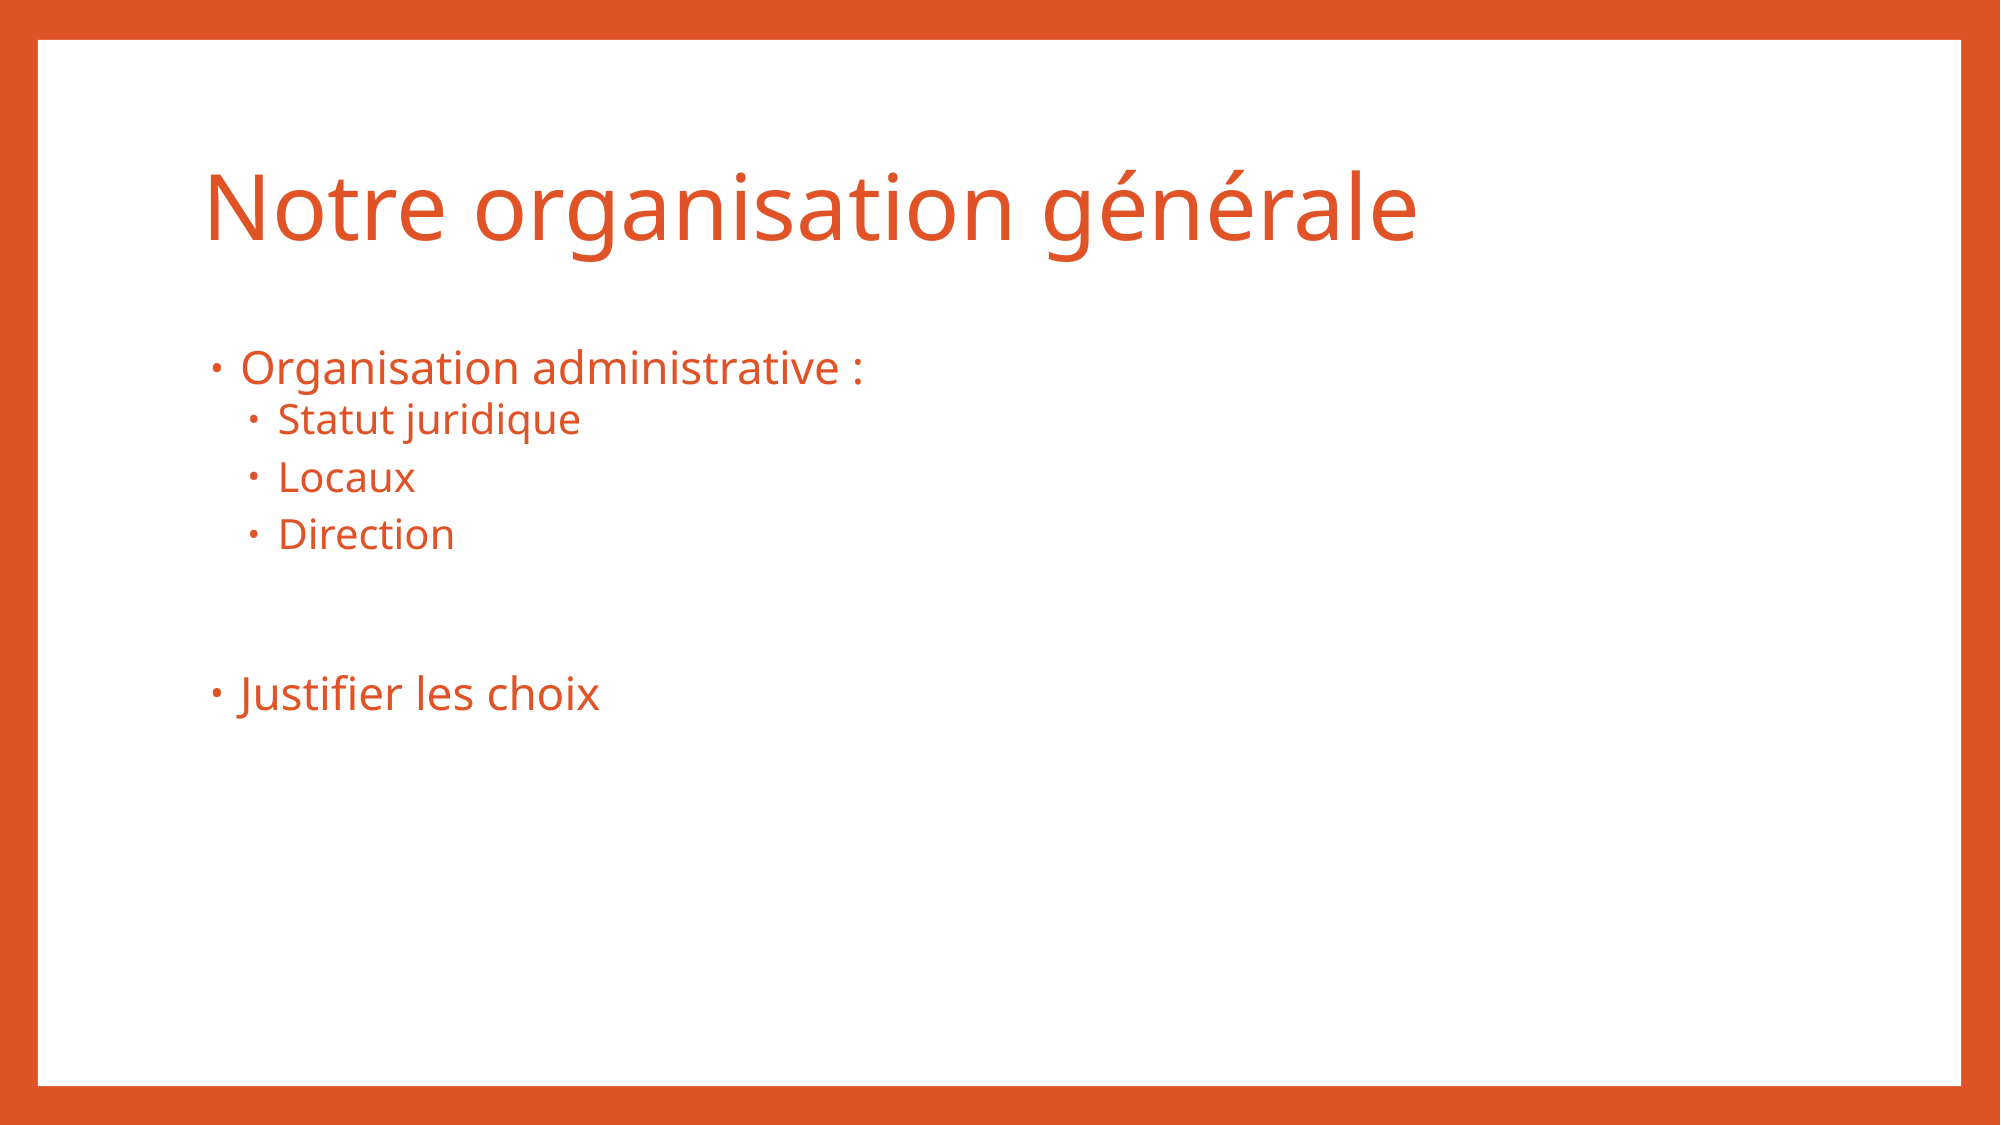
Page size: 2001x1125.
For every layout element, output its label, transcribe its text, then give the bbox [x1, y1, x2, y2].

title Notre organisation générale [187, 99, 1808, 323]
list Organisation administrative : Statut juridique Locaux Direction Justifier les choix [187, 337, 1808, 1000]
